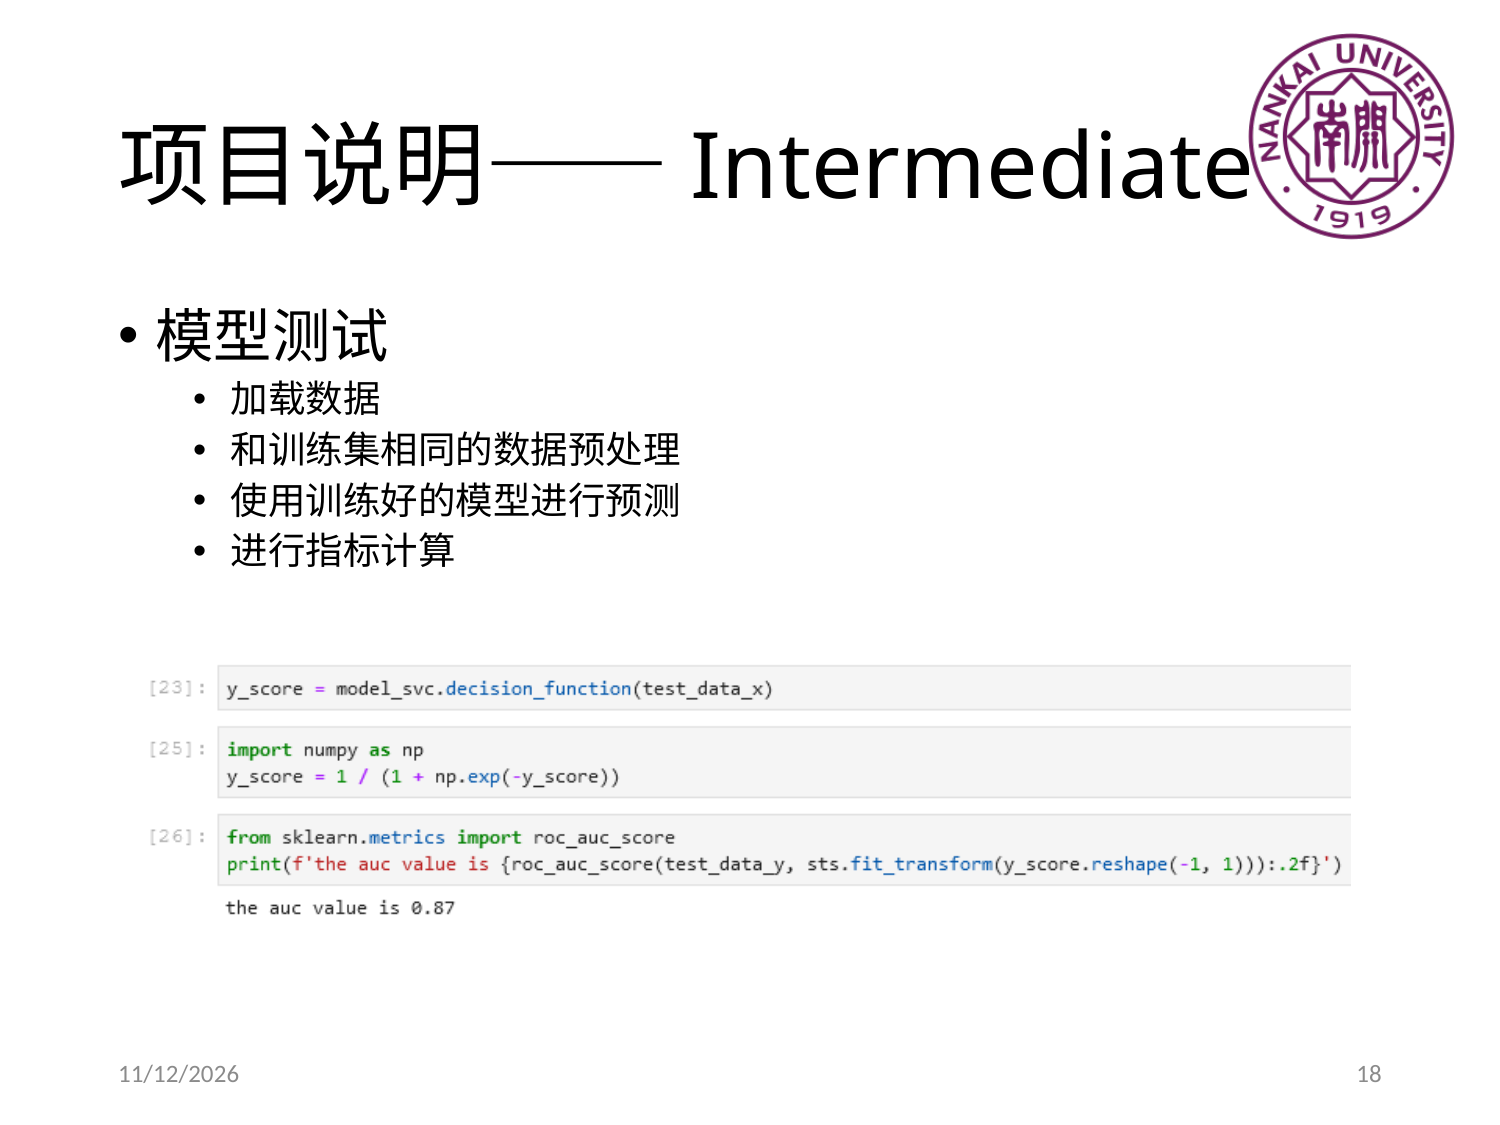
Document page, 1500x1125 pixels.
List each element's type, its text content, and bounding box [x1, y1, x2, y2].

picture [1246, 31, 1457, 242]
slide_number 18 [1059, 1042, 1397, 1103]
list 模型测试 加载数据 和训练集相同的数据预处理 使用训练好的模型进行预测 进行指标计算 [103, 299, 1397, 1014]
picture [149, 656, 1351, 930]
title 项目说明——Intermediate [103, 59, 1397, 278]
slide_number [103, 1042, 441, 1103]
